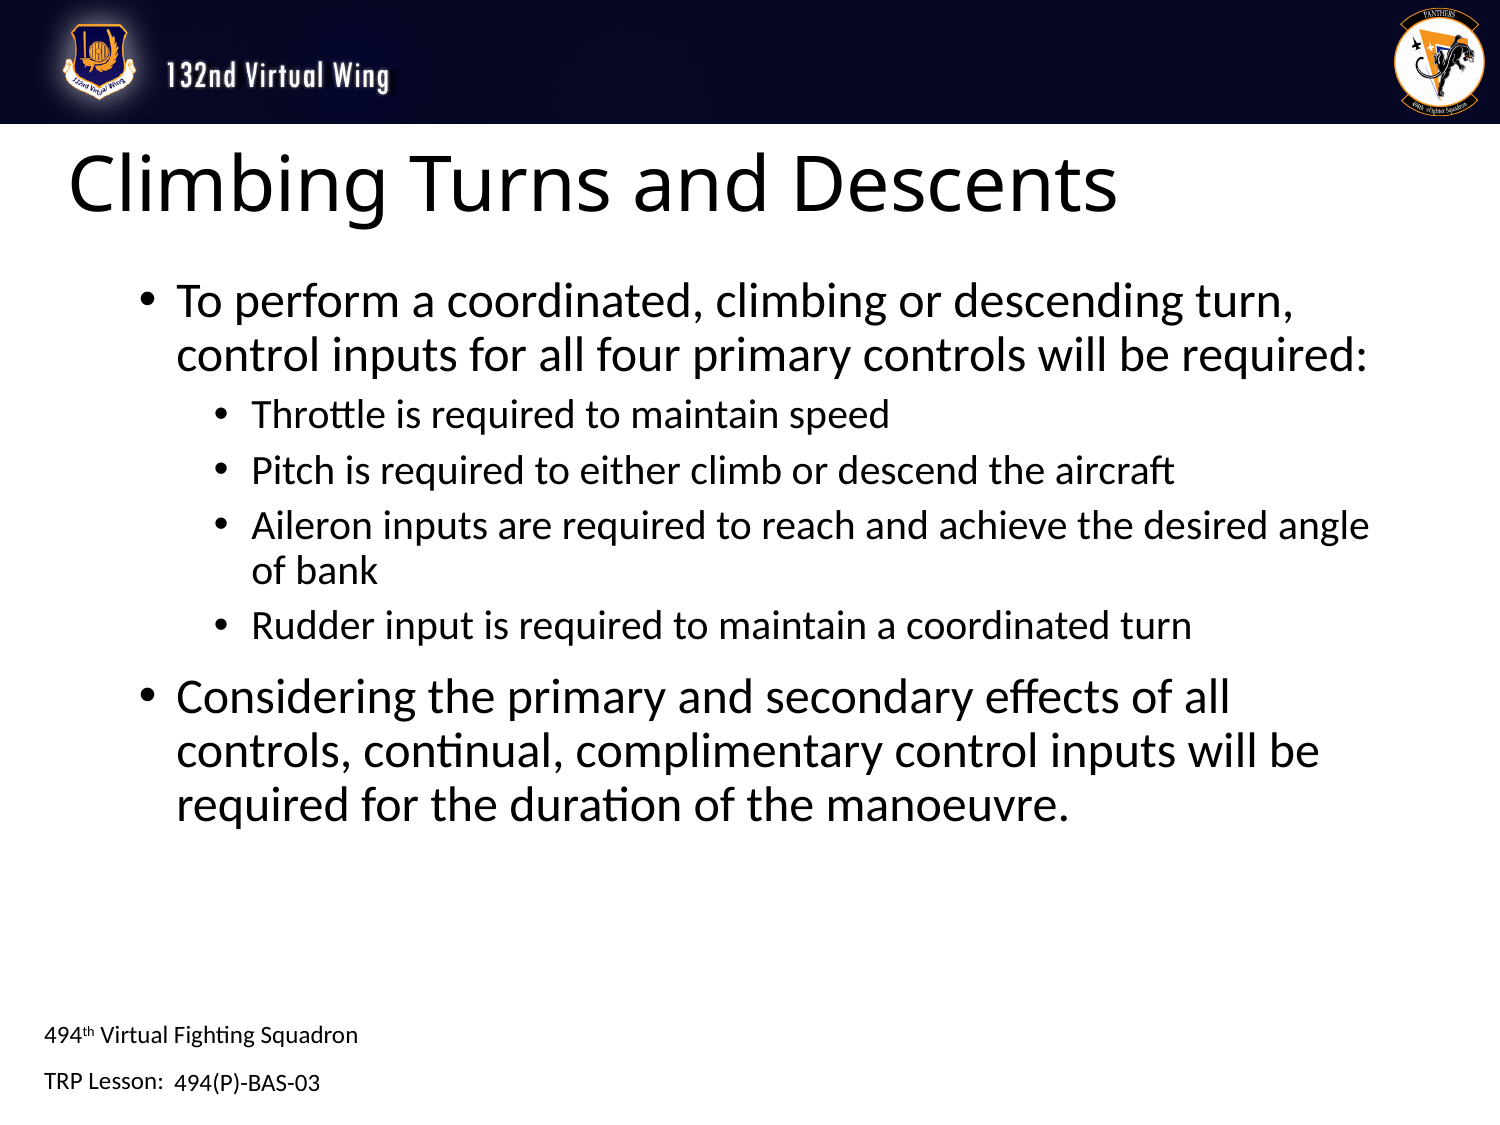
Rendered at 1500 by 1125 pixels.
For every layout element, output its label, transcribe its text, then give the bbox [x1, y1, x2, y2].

text_box 494(P)-BAS-03 [159, 1058, 396, 1104]
title Climbing Turns and Descents [53, 137, 1347, 268]
list To perform a coordinated, climbing or descending turn, control inputs for all four primary controls will be required: Throttle is required to maintain speed Pitch is required to either climb or descend the aircraft Aileron inputs are required to reach and achieve the desired angle of bank Rudder input is required to maintain a coordinated turn Considering the primary and secondary effects of all controls, continual, complimentary control inputs will be required for the duration of the manoeuvre. [123, 267, 1418, 981]
picture [0, 0, 1500, 124]
